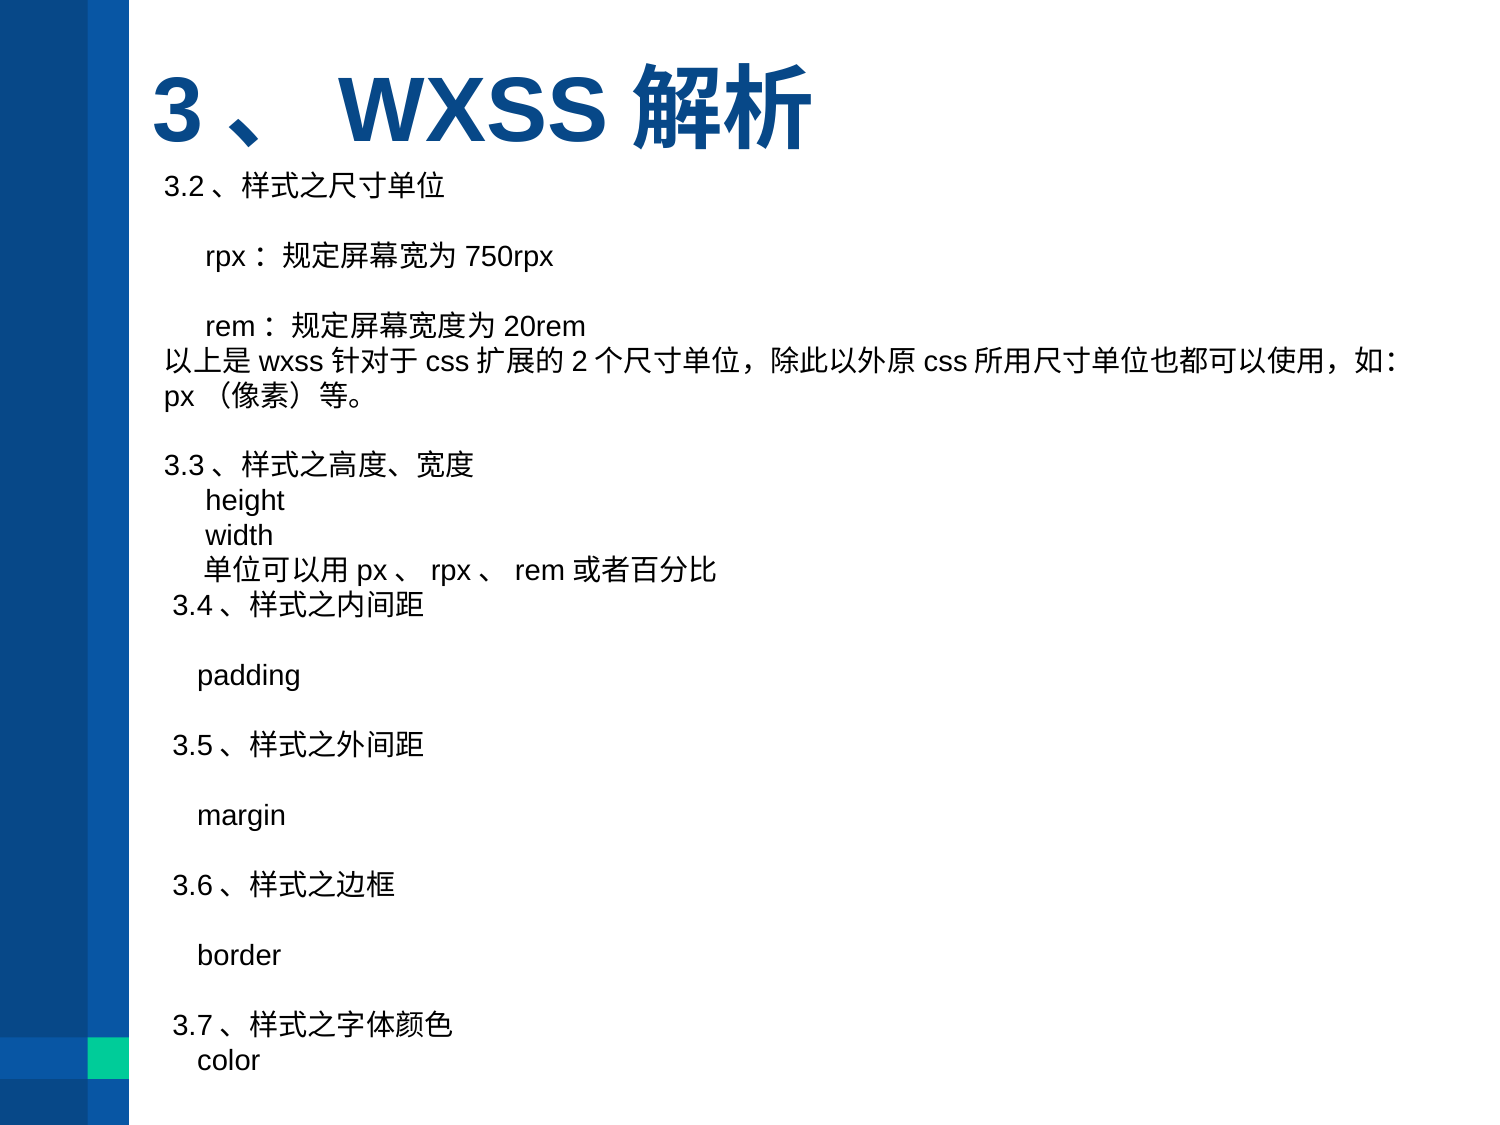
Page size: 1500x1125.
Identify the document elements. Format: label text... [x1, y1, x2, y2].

list 3.2、样式之尺寸单位 rpx：规定屏幕宽为750rpx rem：规定屏幕宽度为20rem 以上是wxss针对于css扩展的2个尺寸单位，除此以外原css所用尺寸单位也都可以使用，如：px（像素）等。 3.3、样式之高度、宽度 height width 单位可以用px、rpx、rem或者百分比 3.4、样式之内间距 padding 3.5、样式之外间距 margin 3.6、样式之边框 border 3.7、样式之字体颜色 color [149, 159, 1462, 1077]
title 3、WXSS解析 [137, 32, 1451, 221]
